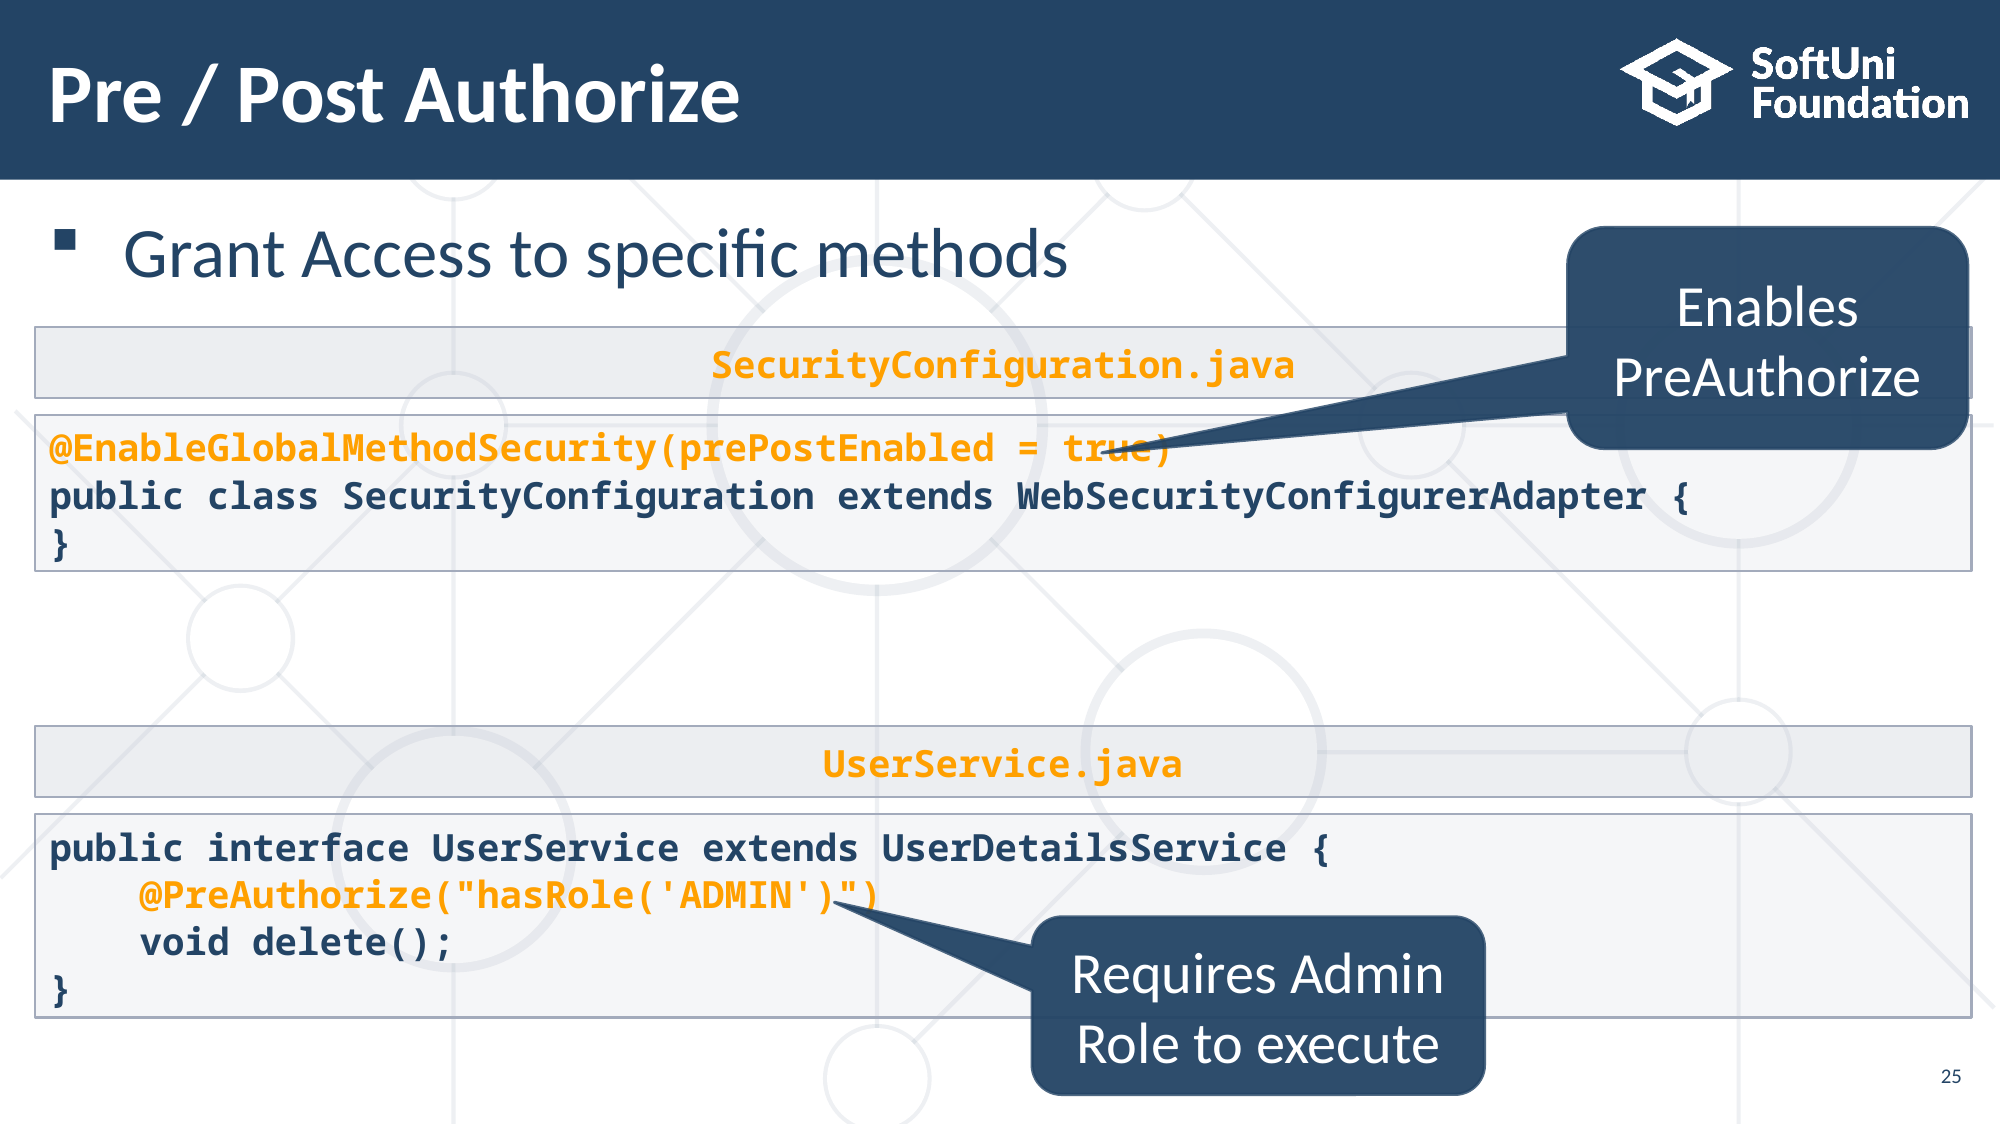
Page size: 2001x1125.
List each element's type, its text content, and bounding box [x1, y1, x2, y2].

text_box Enables PreAuthorize [1099, 225, 1970, 455]
slide_number 25 [1897, 1049, 1968, 1100]
text_box UserService.java [34, 726, 1972, 798]
list Grant Access to specific methods [31, 196, 1970, 1050]
text_box SecurityConfiguration.java [34, 327, 1565, 399]
text_box public interface UserService extends UserDetailsService { @PreAuthorize("hasRole('ADMIN')") void delete(); } [34, 813, 1972, 1018]
text_box Requires Admin Role to execute [832, 900, 1487, 1097]
text_box @EnableGlobalMethodSecurity(prePostEnabled = true) public class SecurityConfiguration extends WebSecurityConfigurerAdapter { } [34, 414, 1972, 572]
title Pre / Post Authorize [31, 16, 1591, 162]
picture [1619, 38, 1968, 126]
